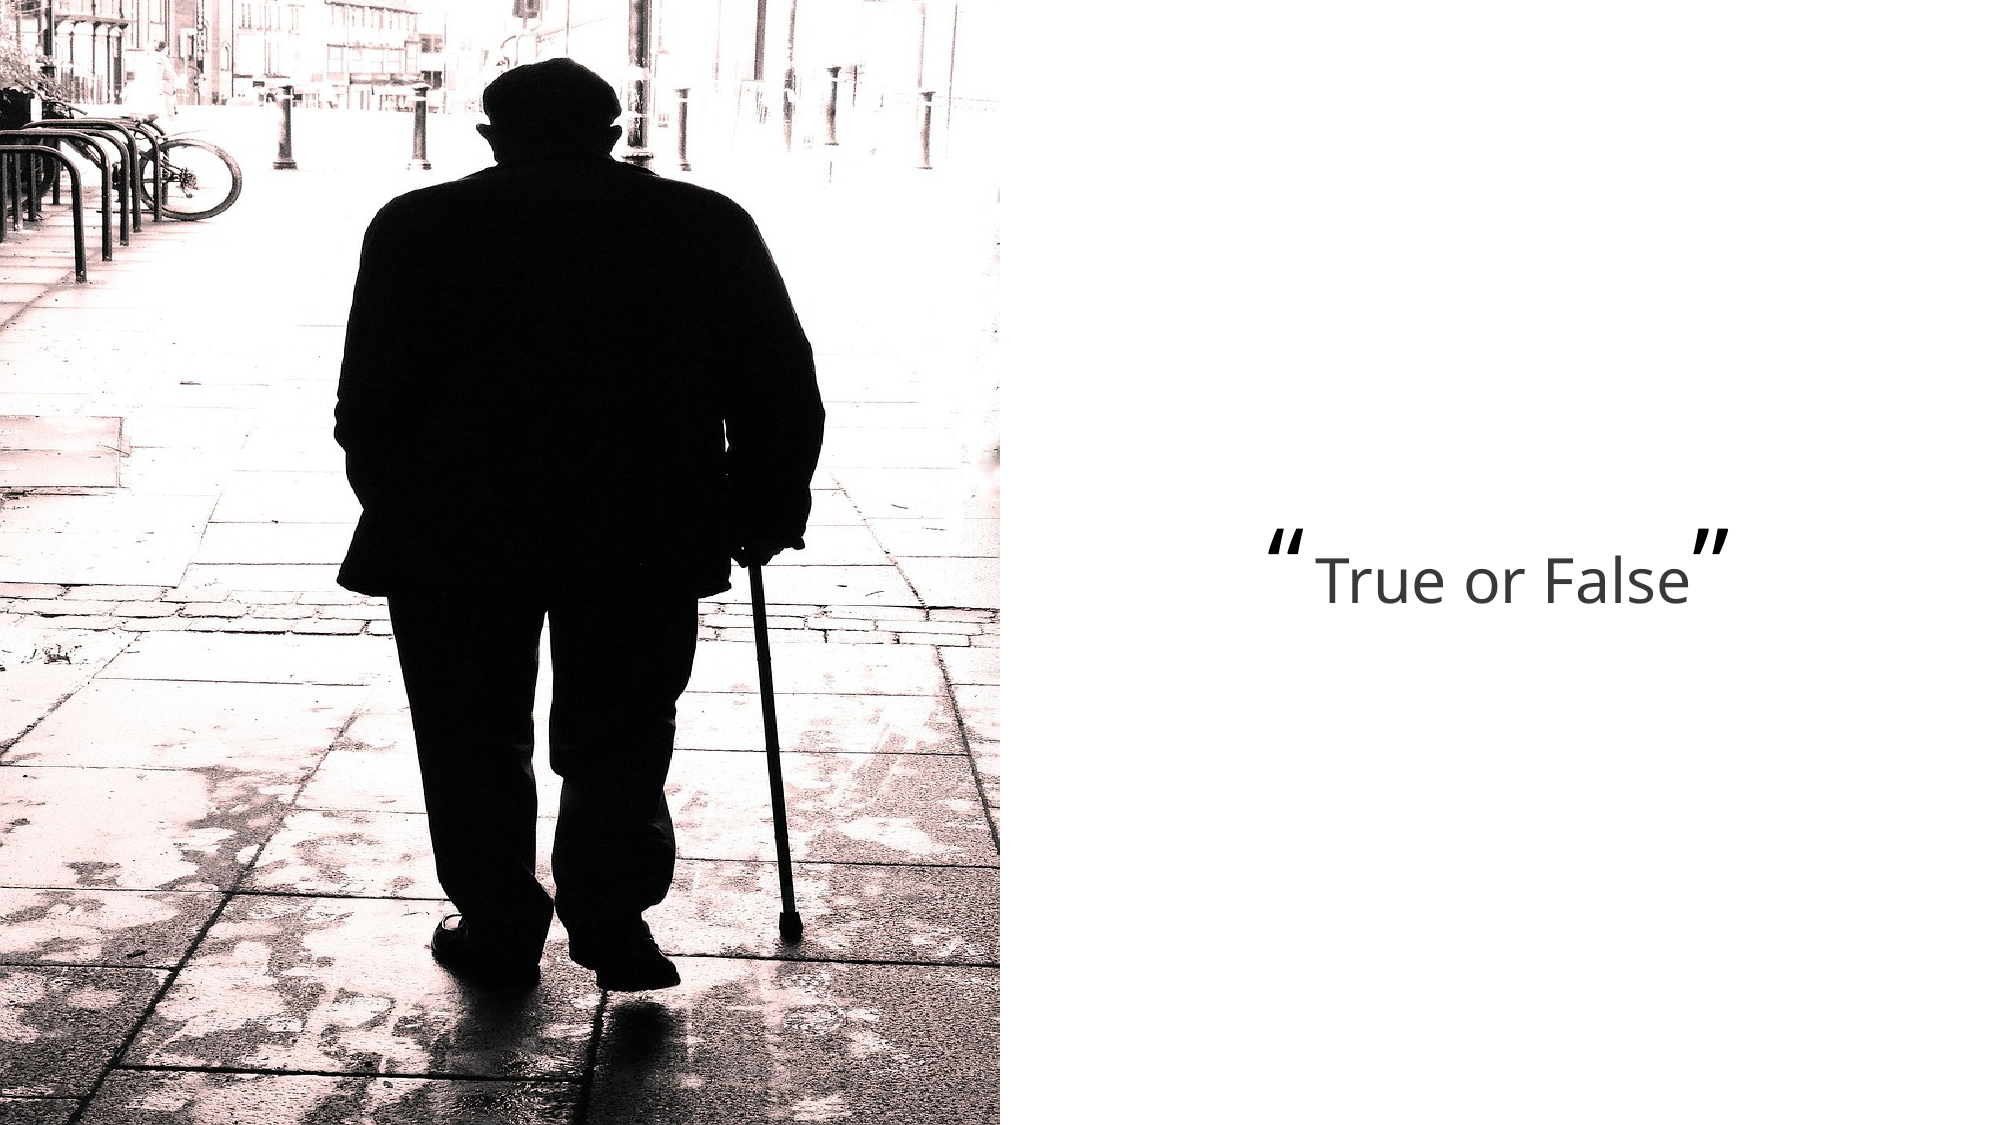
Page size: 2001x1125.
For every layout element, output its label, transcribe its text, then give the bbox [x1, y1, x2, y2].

picture [0, 0, 1000, 1125]
text_box “ True or False” [1252, 491, 1815, 632]
